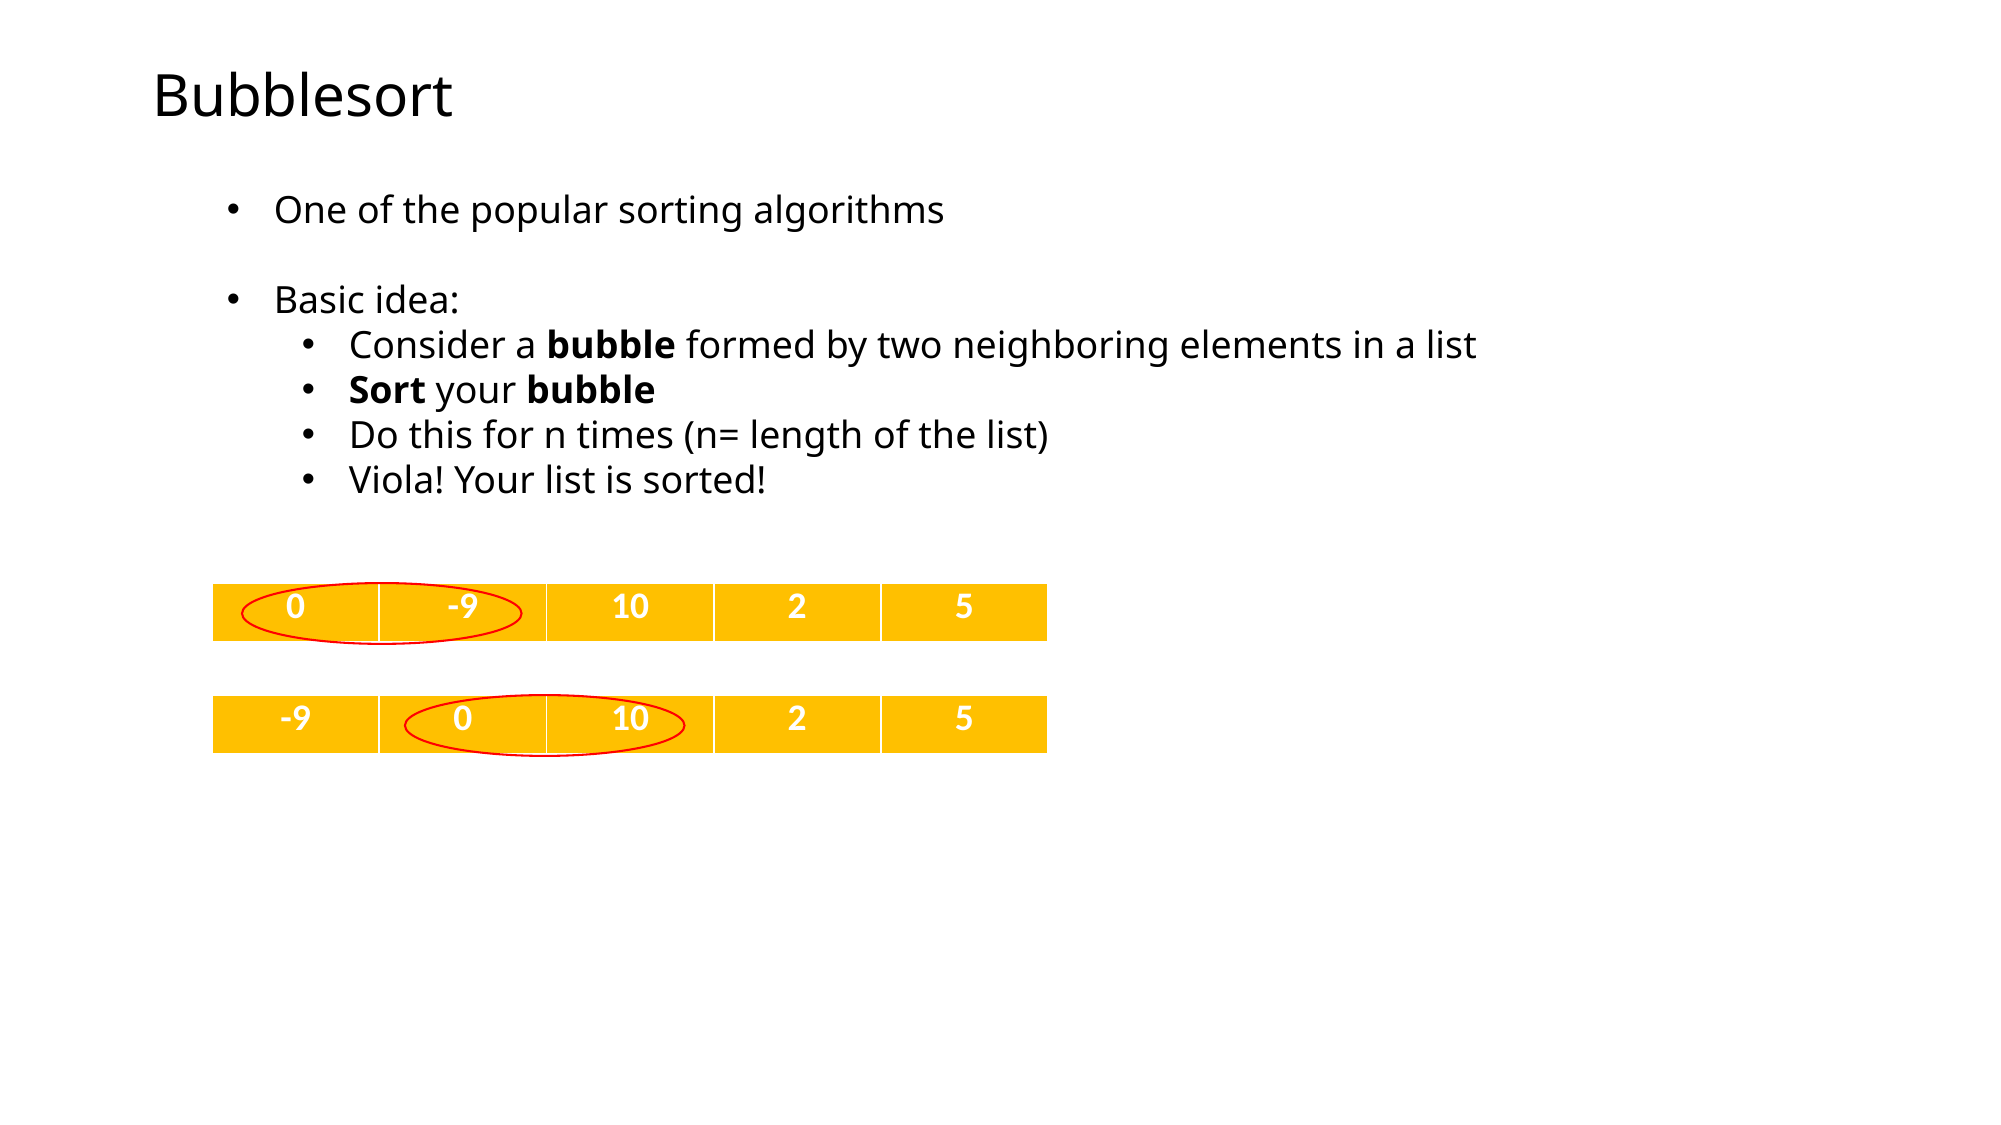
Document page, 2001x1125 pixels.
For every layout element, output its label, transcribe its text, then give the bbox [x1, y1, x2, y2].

table_header 0 [380, 696, 484, 753]
table_header 0 [213, 584, 321, 641]
table_header -9 [213, 696, 378, 753]
table_header 5 [882, 584, 1047, 641]
title Bubblesort [137, 59, 1863, 136]
table_header -9 [443, 584, 546, 641]
table_header 10 [547, 584, 713, 641]
table_header 2 [715, 696, 880, 753]
text_box [240, 582, 523, 645]
text_box One of the popular sorting algorithms Basic idea: Consider a bubble formed by two neighboring elements in a list Sort your bubble Do this for n times (n= length of the list) Viola! Your list is sorted! [212, 178, 1557, 508]
table_header 10 [605, 696, 713, 753]
table_header 2 [715, 584, 880, 641]
table_header 5 [882, 696, 1047, 753]
text_box [403, 694, 686, 757]
